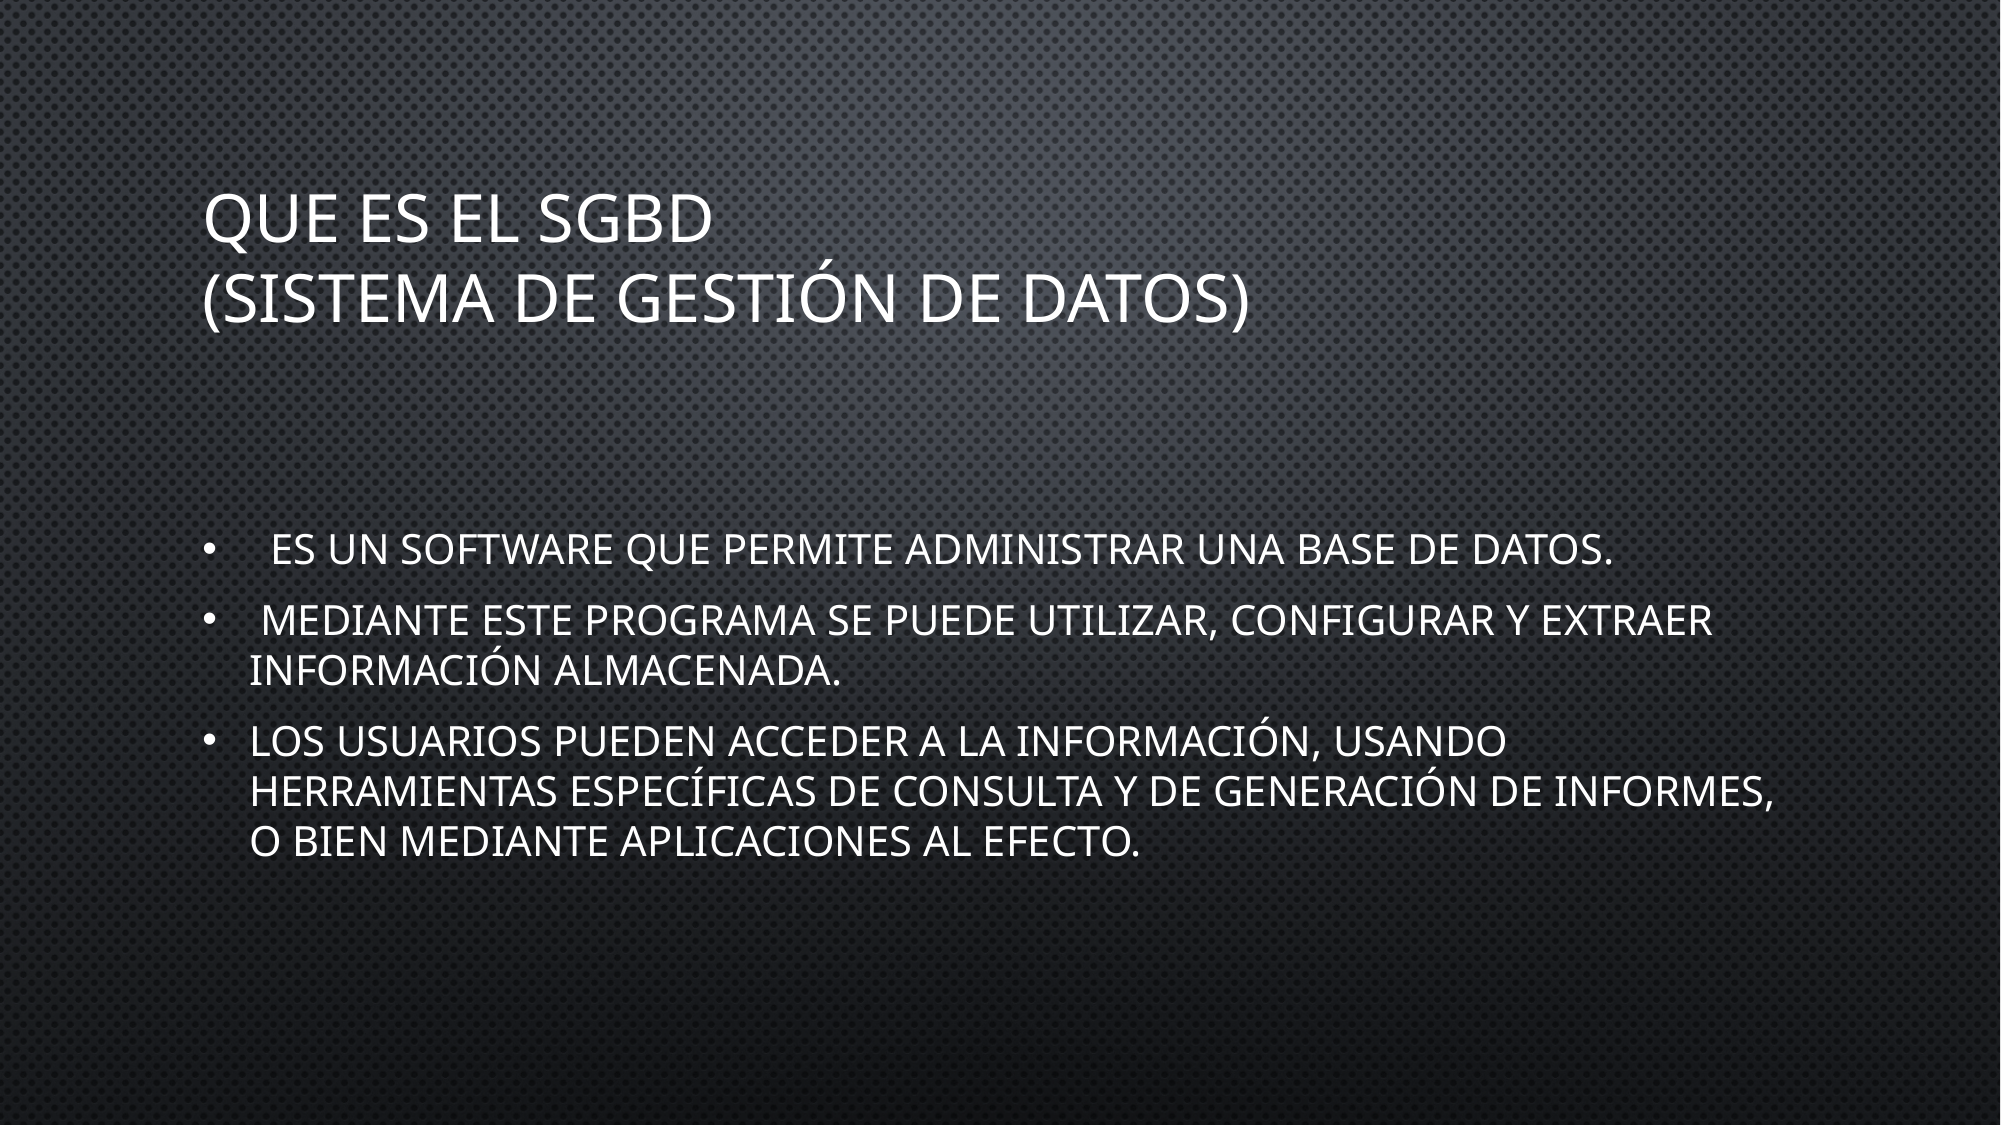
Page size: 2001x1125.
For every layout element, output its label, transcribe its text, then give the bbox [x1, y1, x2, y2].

list es un software que permite administrar una base de datos. mediante este programa se puede utilizar, configurar y extraer información almacenada. Los usuarios pueden acceder a la información, usando herramientas específicas de consulta y de generación de informes, o bien mediante aplicaciones al efecto. [187, 437, 1813, 950]
title Que es el SGBD (Sistema de gestión de datos) [187, 99, 1813, 413]
